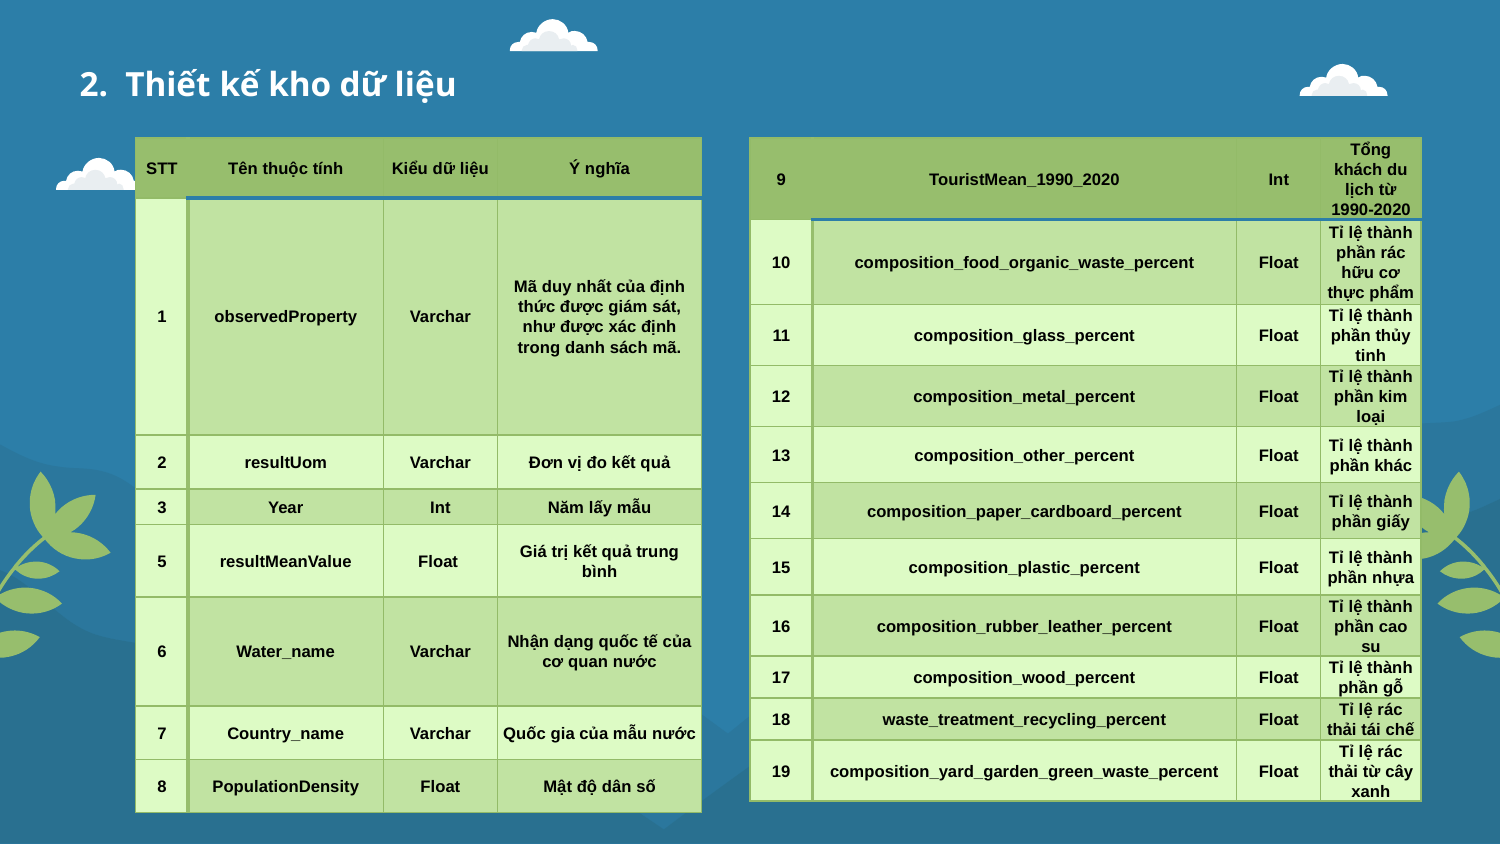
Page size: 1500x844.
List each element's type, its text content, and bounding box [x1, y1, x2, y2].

table_header Tên thuộc tính [190, 139, 383, 196]
table_cell Varchar [384, 200, 497, 434]
table_header Kiểu dữ liệu [384, 139, 497, 196]
table_cell Float [1237, 427, 1320, 482]
table_cell 7 [136, 707, 186, 759]
table_cell Year [190, 490, 383, 524]
table_cell Float [1237, 596, 1320, 655]
table_cell Tỉ lệ thành phần giấy [1321, 483, 1420, 538]
table_cell Mã duy nhất của định thức được giám sát, như được xác định trong danh sách mã. [498, 200, 701, 434]
table_cell Int [384, 490, 497, 524]
table_cell Float [384, 525, 497, 596]
table_cell Tỉ lệ thành phần cao su [1321, 596, 1420, 655]
table_cell Tỉ lệ thành phần khác [1321, 427, 1420, 482]
table_cell composition_yard_garden_green_waste_percent [814, 741, 1236, 800]
table_cell Tỉ lệ thành phần nhựa [1321, 539, 1420, 594]
table_cell composition_other_percent [814, 427, 1236, 482]
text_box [55, 157, 145, 191]
table_cell Tỉ lệ rác thải tái chế [1321, 699, 1420, 739]
table_cell 19 [751, 741, 811, 800]
table_cell composition_plastic_percent [814, 539, 1236, 594]
table_header STT [136, 139, 186, 197]
text_box 2. Thiết kế kho dữ liệu [64, 51, 650, 114]
table_cell Quốc gia của mẫu nước [498, 707, 701, 759]
table_cell 18 [751, 699, 811, 739]
table_cell 16 [751, 596, 811, 655]
table_header 9 [751, 139, 811, 219]
table_cell Country_name [190, 707, 383, 759]
table_cell 15 [751, 539, 811, 594]
table_cell Mật độ dân số [498, 760, 701, 812]
table_cell composition_wood_percent [814, 657, 1236, 697]
table_cell Tỉ lệ thành phần gỗ [1321, 657, 1420, 697]
table_cell Float [384, 760, 497, 812]
table_header Ý nghĩa [498, 139, 701, 196]
table_cell 12 [751, 366, 811, 426]
table_cell 6 [136, 598, 186, 705]
table_cell Float [1237, 221, 1320, 304]
table_cell Tỉ lệ thành phần rác hữu cơ thực phẩm [1321, 221, 1420, 304]
table_cell observedProperty [190, 200, 383, 434]
table_cell 13 [751, 427, 811, 482]
table_cell Varchar [384, 598, 497, 705]
table_cell Đơn vị đo kết quả [498, 436, 701, 488]
table_cell Tỉ lệ thành phần thủy tinh [1321, 305, 1420, 365]
table_cell 3 [136, 490, 186, 524]
table_cell composition_food_organic_waste_percent [814, 221, 1236, 304]
table_header Tổng khách du lịch từ 1990-2020 [1321, 139, 1420, 218]
table_cell Varchar [384, 707, 497, 759]
table_cell composition_rubber_leather_percent [814, 596, 1236, 655]
table_cell Năm lấy mẫu [498, 490, 701, 524]
table_cell Float [1237, 483, 1320, 538]
table_cell Tỉ lệ thành phần kim loại [1321, 366, 1420, 426]
table_cell PopulationDensity [190, 760, 383, 812]
table_cell resultMeanValue [190, 525, 383, 596]
table_cell Nhận dạng quốc tế của cơ quan nước [498, 598, 701, 705]
table_cell 1 [136, 199, 186, 434]
table_header Int [1237, 139, 1320, 218]
table_cell Float [1237, 539, 1320, 594]
table_cell composition_glass_percent [814, 305, 1236, 365]
table_cell 10 [751, 220, 811, 304]
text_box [1299, 63, 1388, 97]
table_cell Varchar [384, 436, 497, 488]
table_cell 14 [751, 483, 811, 538]
table_cell Giá trị kết quả trung bình [498, 525, 701, 596]
table_cell resultUom [190, 436, 383, 488]
table_cell Water_name [190, 598, 383, 705]
table_cell 5 [136, 525, 186, 596]
table_cell 2 [136, 436, 186, 488]
table_cell Float [1237, 741, 1320, 800]
table_cell Float [1237, 699, 1320, 739]
table_cell Tỉ lệ rác thải từ cây xanh [1321, 741, 1420, 800]
table_header TouristMean_1990_2020 [814, 139, 1236, 218]
table_cell Float [1237, 366, 1320, 426]
table_cell composition_paper_cardboard_percent [814, 483, 1236, 538]
table_cell Float [1237, 657, 1320, 697]
table_cell Float [1237, 305, 1320, 365]
table_cell 8 [136, 760, 186, 812]
table_cell 17 [751, 657, 811, 697]
table_cell 11 [751, 305, 811, 365]
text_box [509, 18, 598, 52]
table_cell composition_metal_percent [814, 366, 1236, 426]
table_cell waste_treatment_recycling_percent [814, 699, 1236, 739]
